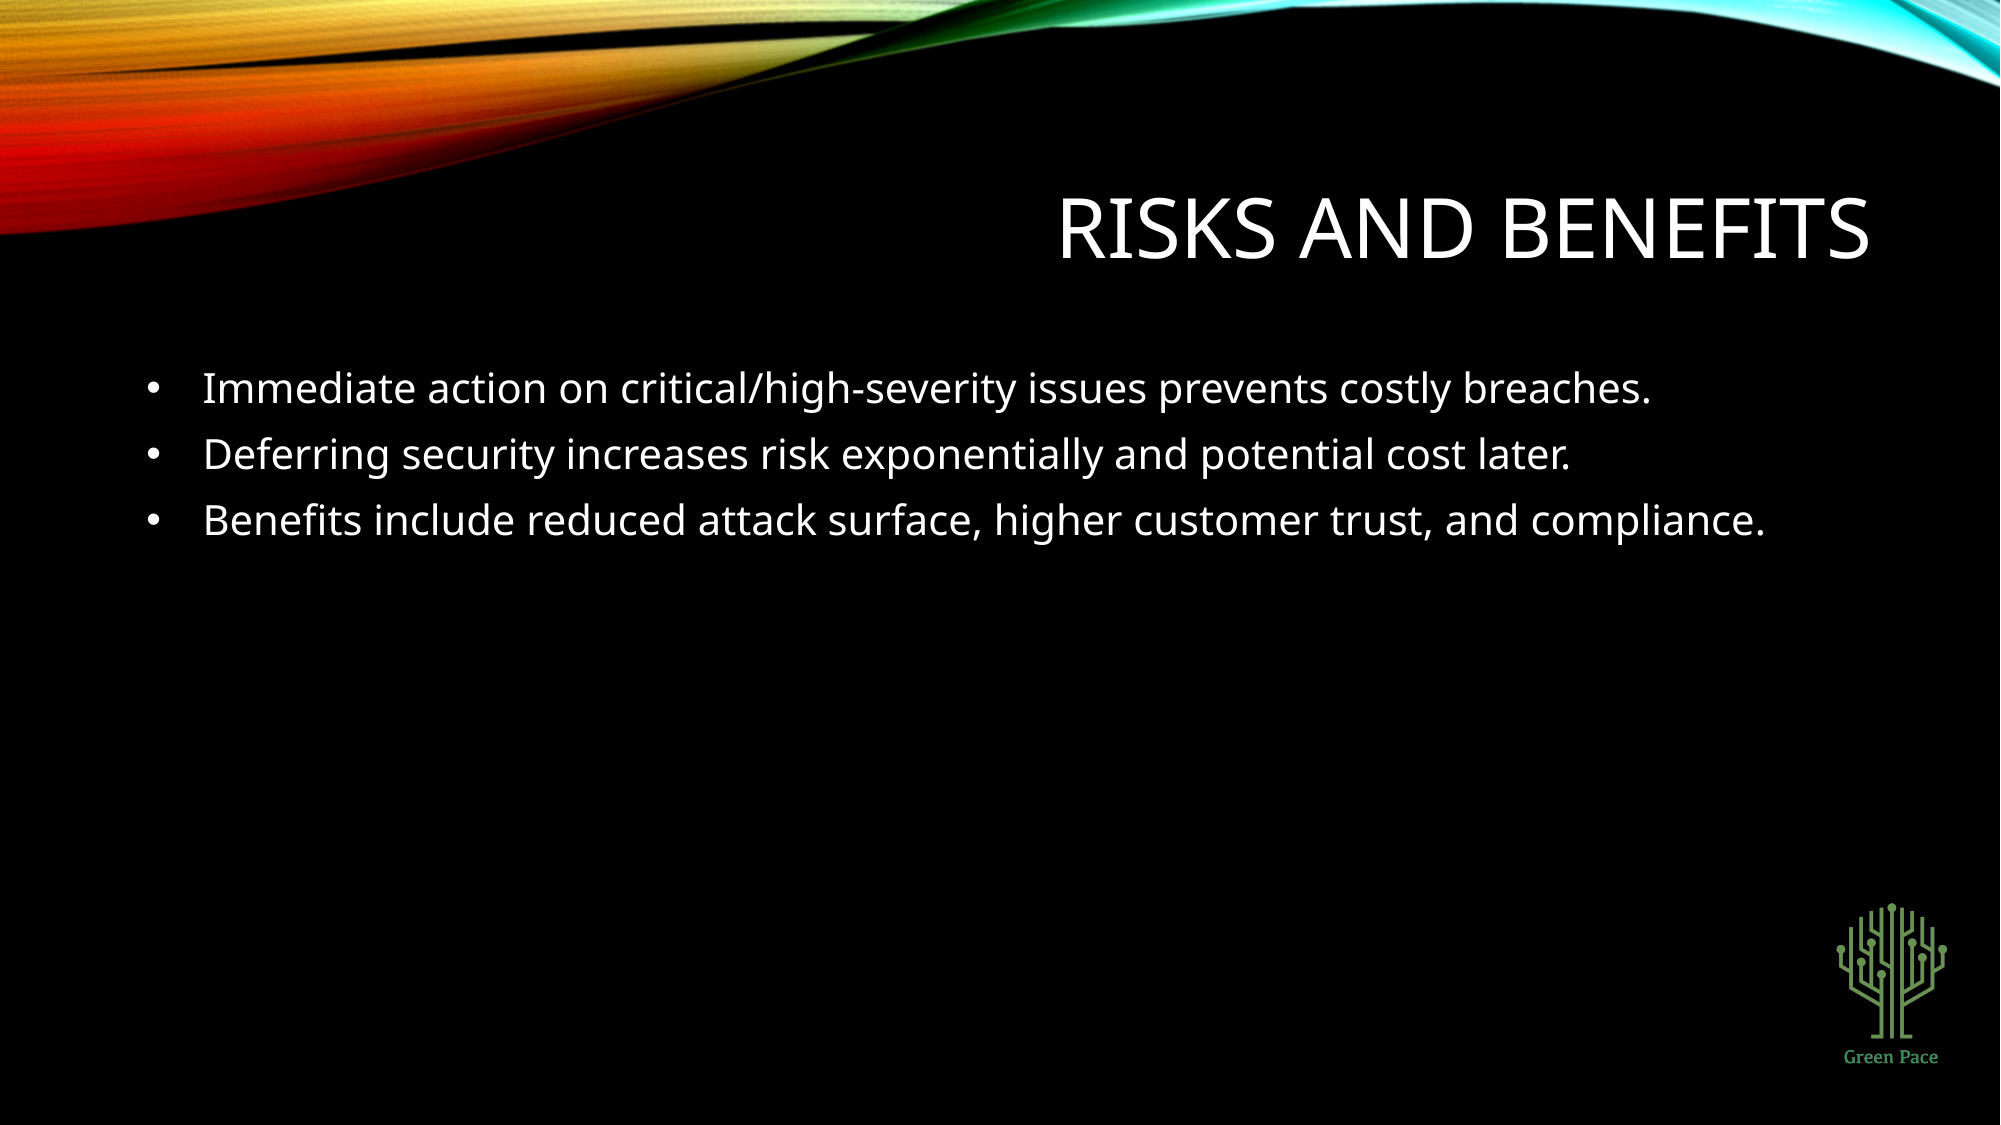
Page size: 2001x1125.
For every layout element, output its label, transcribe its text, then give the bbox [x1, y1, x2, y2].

picture [1817, 892, 1964, 1082]
picture [0, 0, 2000, 237]
title RISKS AND BENEFITS [474, 125, 1888, 338]
list Immediate action on critical/high-severity issues prevents costly breaches. Deferring security increases risk exponentially and potential cost later. Benefits include reduced attack surface, higher customer trust, and compliance. [112, 360, 1888, 601]
